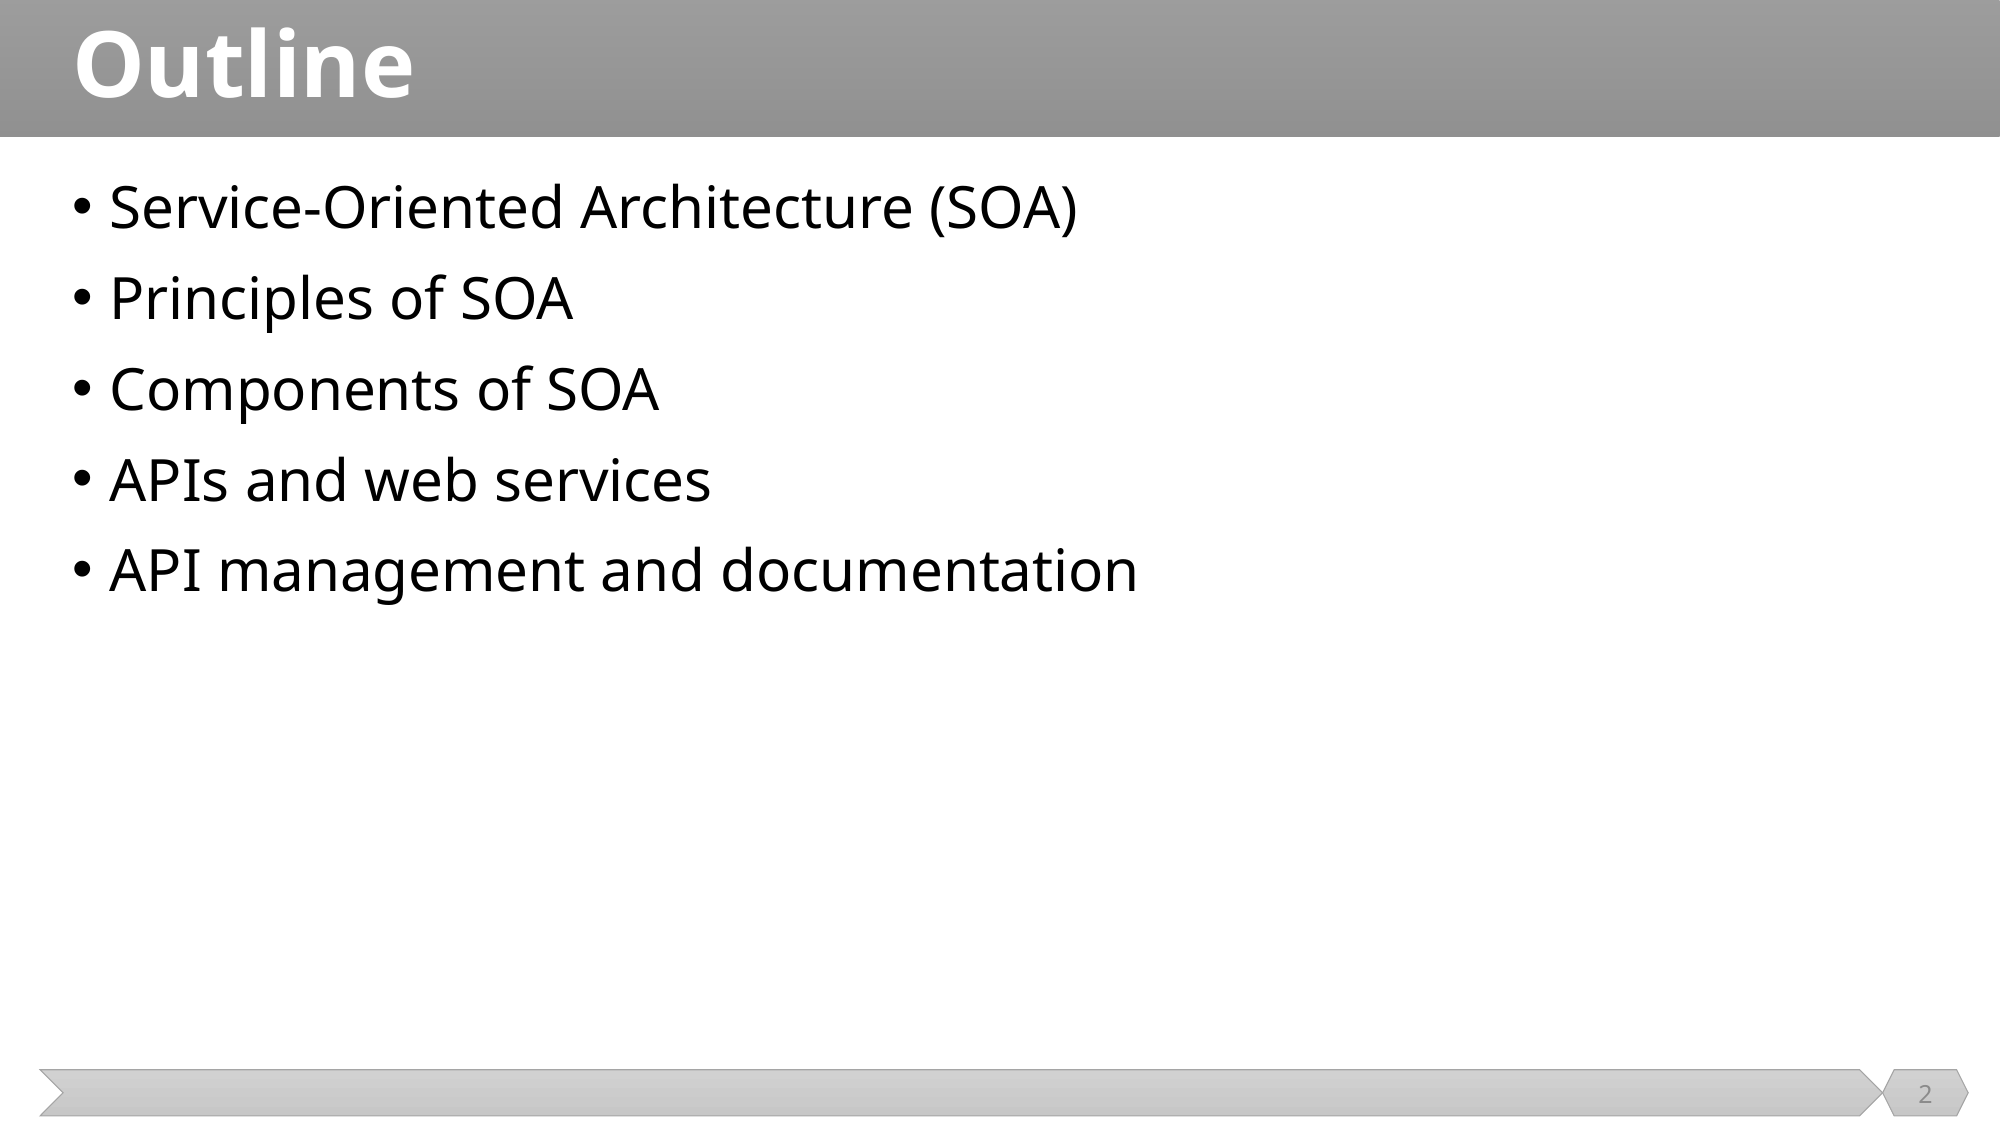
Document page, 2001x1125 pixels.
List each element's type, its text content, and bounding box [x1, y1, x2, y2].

slide_number 2 [1882, 1065, 1969, 1125]
list Service-Oriented Architecture (SOA) Principles of SOA Components of SOA APIs and web services API management and documentation [56, 163, 1969, 1061]
title Outline [56, 0, 1969, 137]
